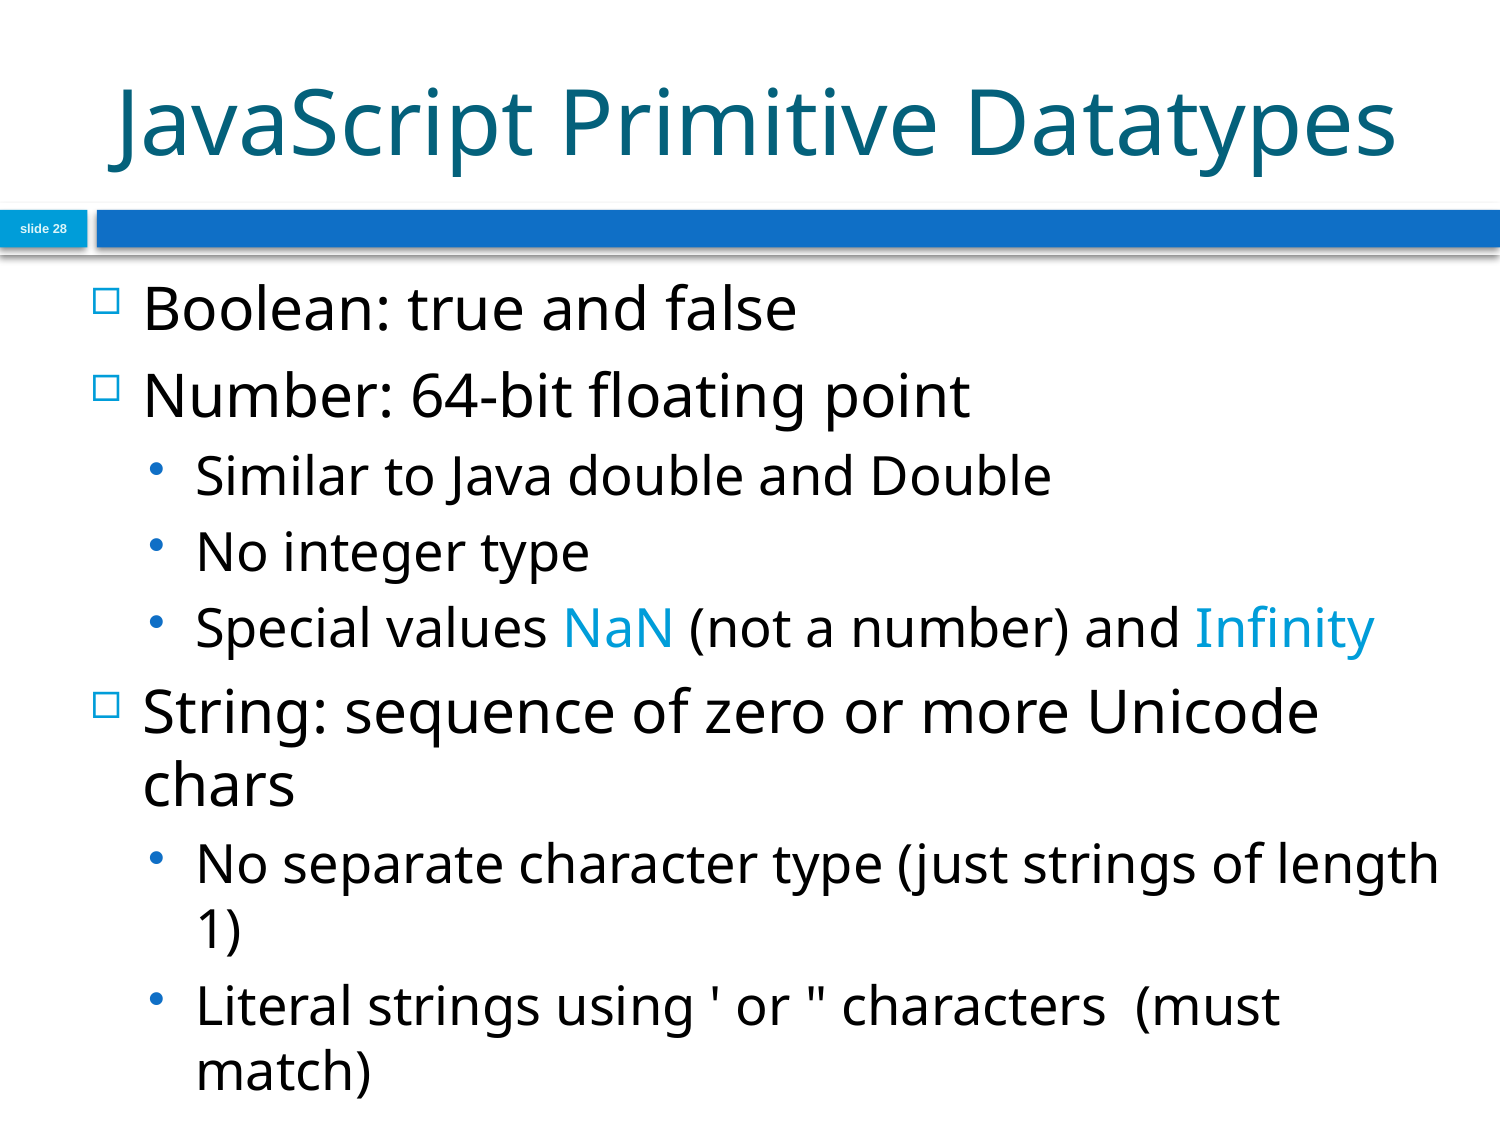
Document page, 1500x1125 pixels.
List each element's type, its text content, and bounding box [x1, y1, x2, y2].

list Boolean: true and false Number: 64-bit floating point Similar to Java double and Double No integer type Special values NaN (not a number) and Infinity String: sequence of zero or more Unicode chars No separate character type (just strings of length 1) Literal strings using ' or " characters (must match) Special objects: null and undefined [74, 262, 1463, 1088]
slide_number slide 28 [0, 208, 88, 249]
title JavaScript Primitive Datatypes [100, 37, 1439, 201]
